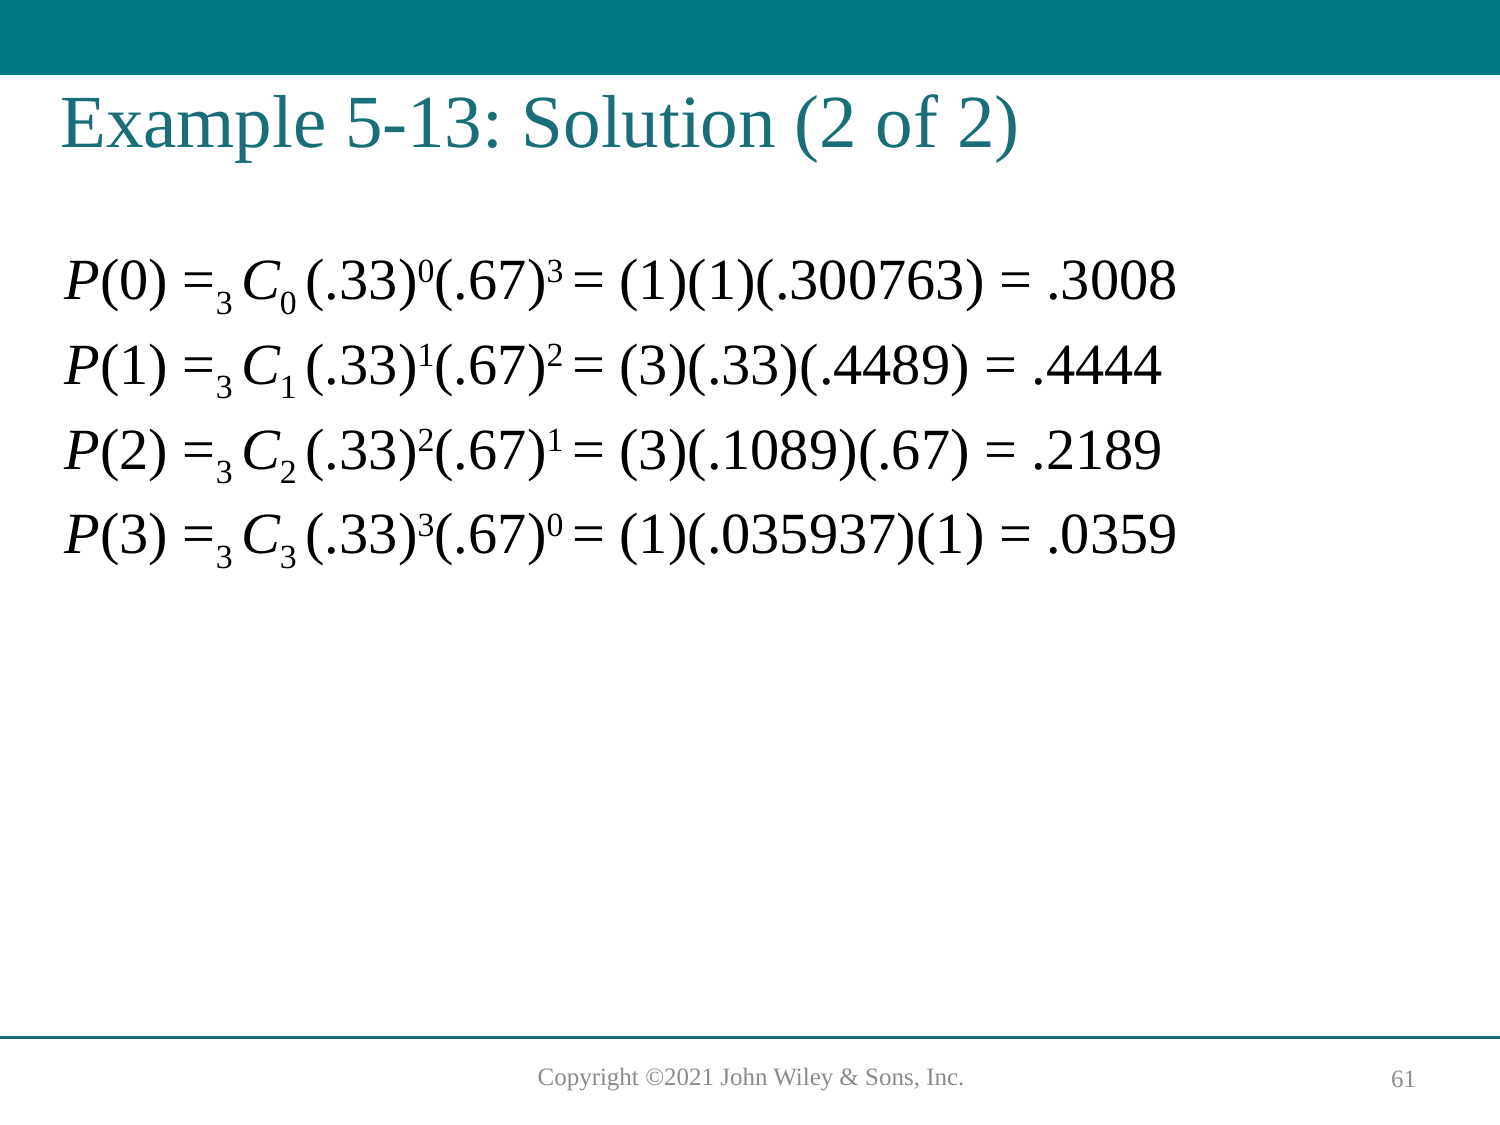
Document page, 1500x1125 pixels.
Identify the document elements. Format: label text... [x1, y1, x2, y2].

list P(0) =3 C0 (.33)0(.67)3 = (1)(1)(.300763) = .3008 P(1) =3 C1 (.33)1(.67)2 = (3)(.33)(.4489) = .4444 P(2) =3 C2 (.33)2(.67)1 = (3)(.1089)(.67) = .2189 P(3) =3 C3 (.33)3(.67)0 = (1)(.035937)(1) = .0359 [50, 234, 1450, 1025]
title Example 5-13: Solution (2 of 2) [45, 75, 1447, 235]
